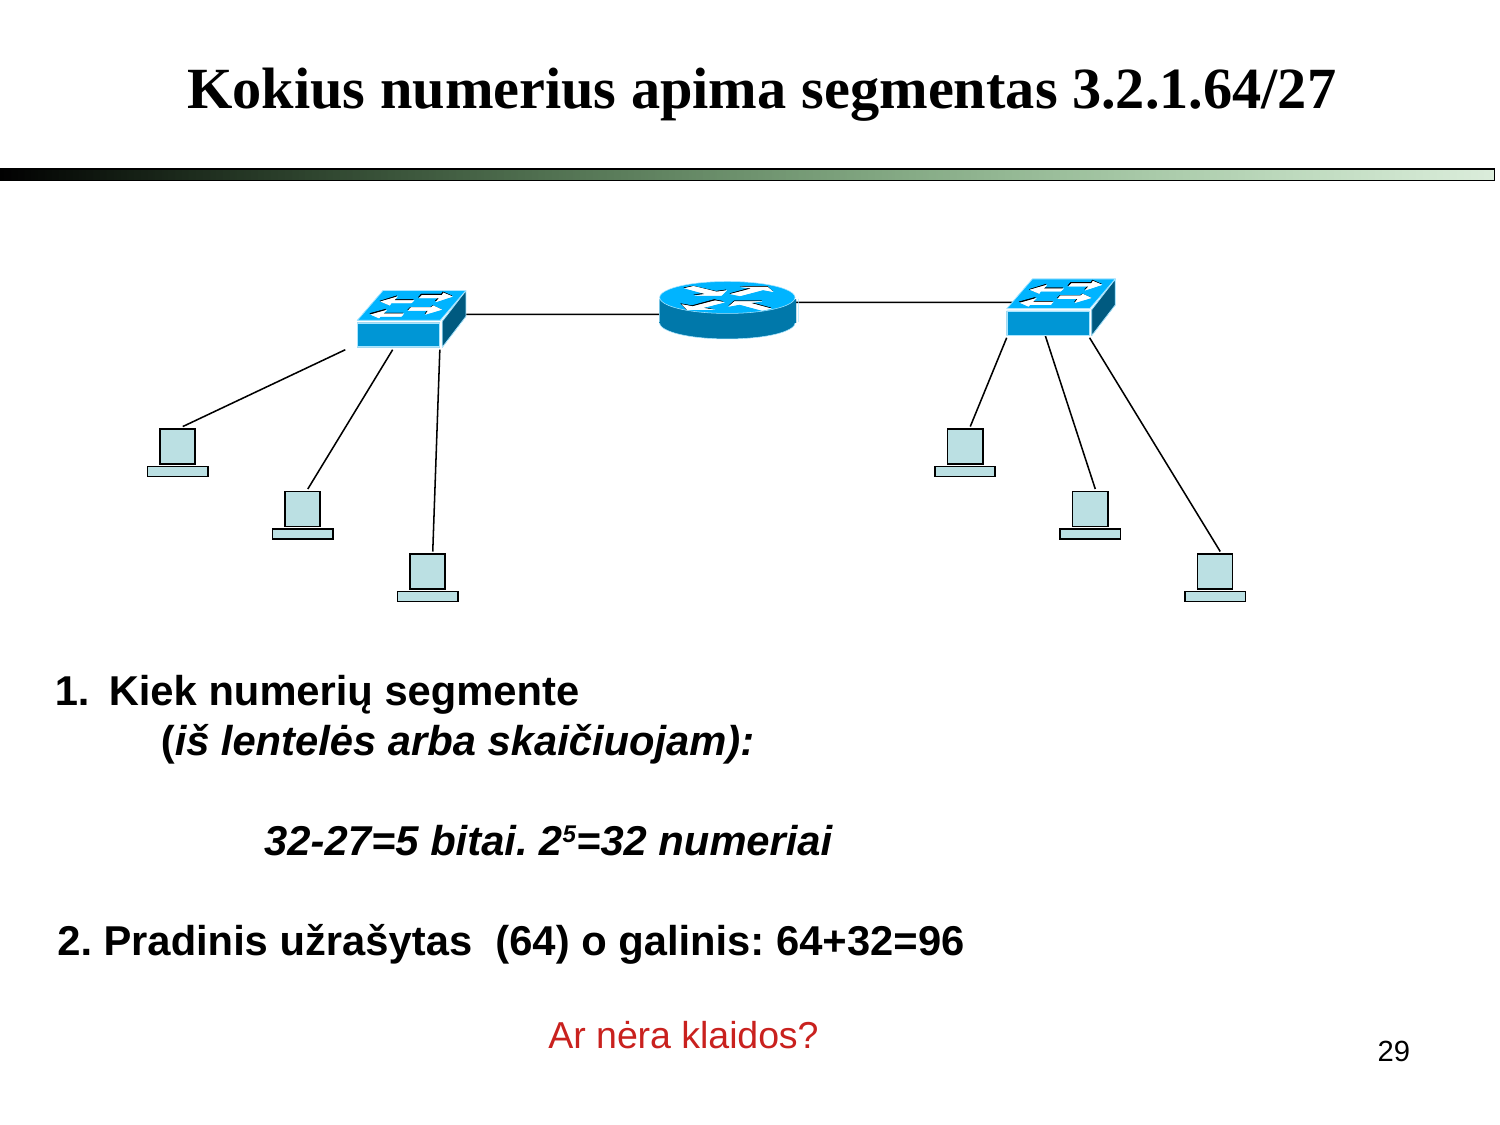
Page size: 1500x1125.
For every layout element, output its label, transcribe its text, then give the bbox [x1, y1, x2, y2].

text_box Kiek numerių segmente (iš lentelės arba skaičiuojam): 32-27=5 bitai. 25=32 numeriai 2. Pradinis užrašytas (64) o galinis: 64+32=96 [40, 655, 1088, 1022]
text_box Ar nėra klaidos? [533, 1003, 834, 1064]
text_box [0, 168, 1495, 181]
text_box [147, 278, 1246, 602]
text_box 29 [1074, 1024, 1425, 1103]
text_box Kokius numerius apima segmentas 3.2.1.64/27 [172, 42, 1352, 128]
